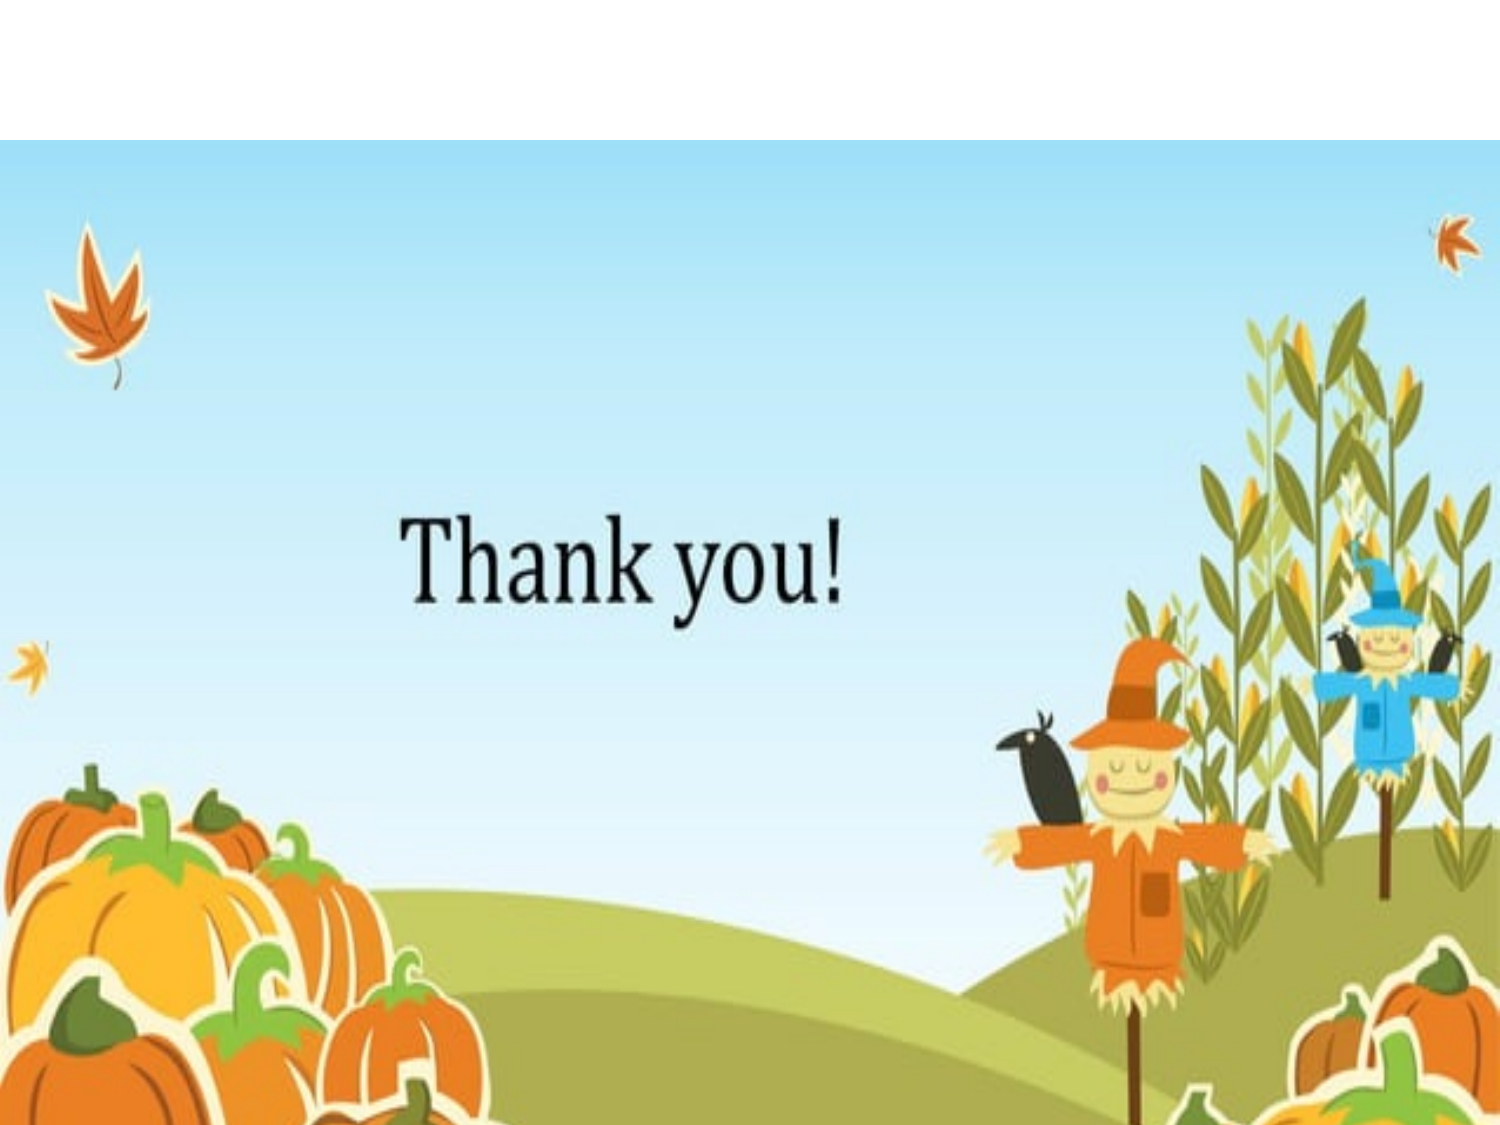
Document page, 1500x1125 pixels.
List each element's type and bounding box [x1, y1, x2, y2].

picture [0, 139, 1500, 1125]
